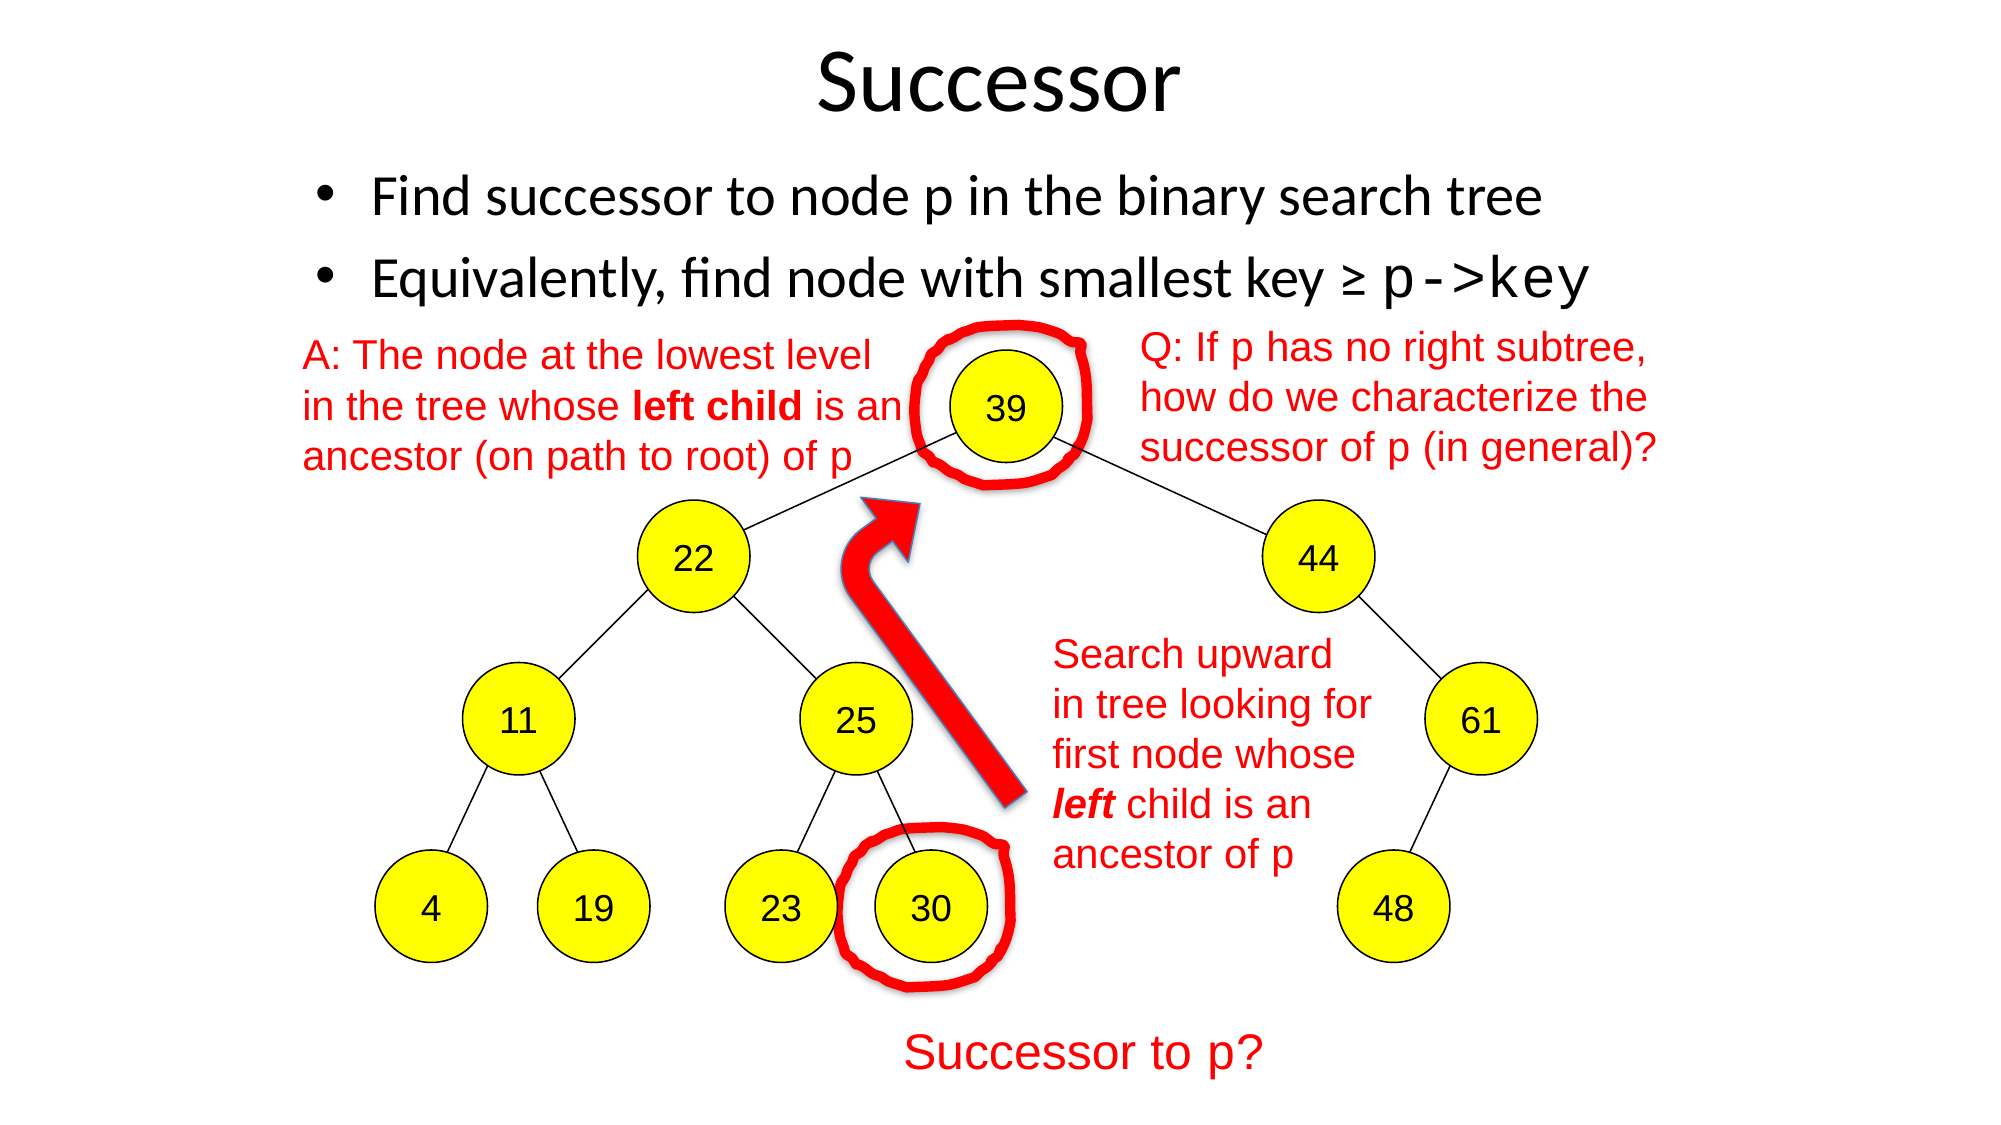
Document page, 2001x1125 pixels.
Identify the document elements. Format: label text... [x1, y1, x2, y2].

list Find successor to node p in the binary search tree Equivalently, find node with smallest key ≥ p->key [300, 149, 1688, 338]
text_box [374, 349, 1538, 963]
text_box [914, 312, 1676, 486]
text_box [837, 972, 1281, 1088]
title Successor [324, 24, 1675, 125]
text_box A: The node at the lowest level in the tree whose left child is an ancestor (on path to root) of p [287, 320, 908, 486]
